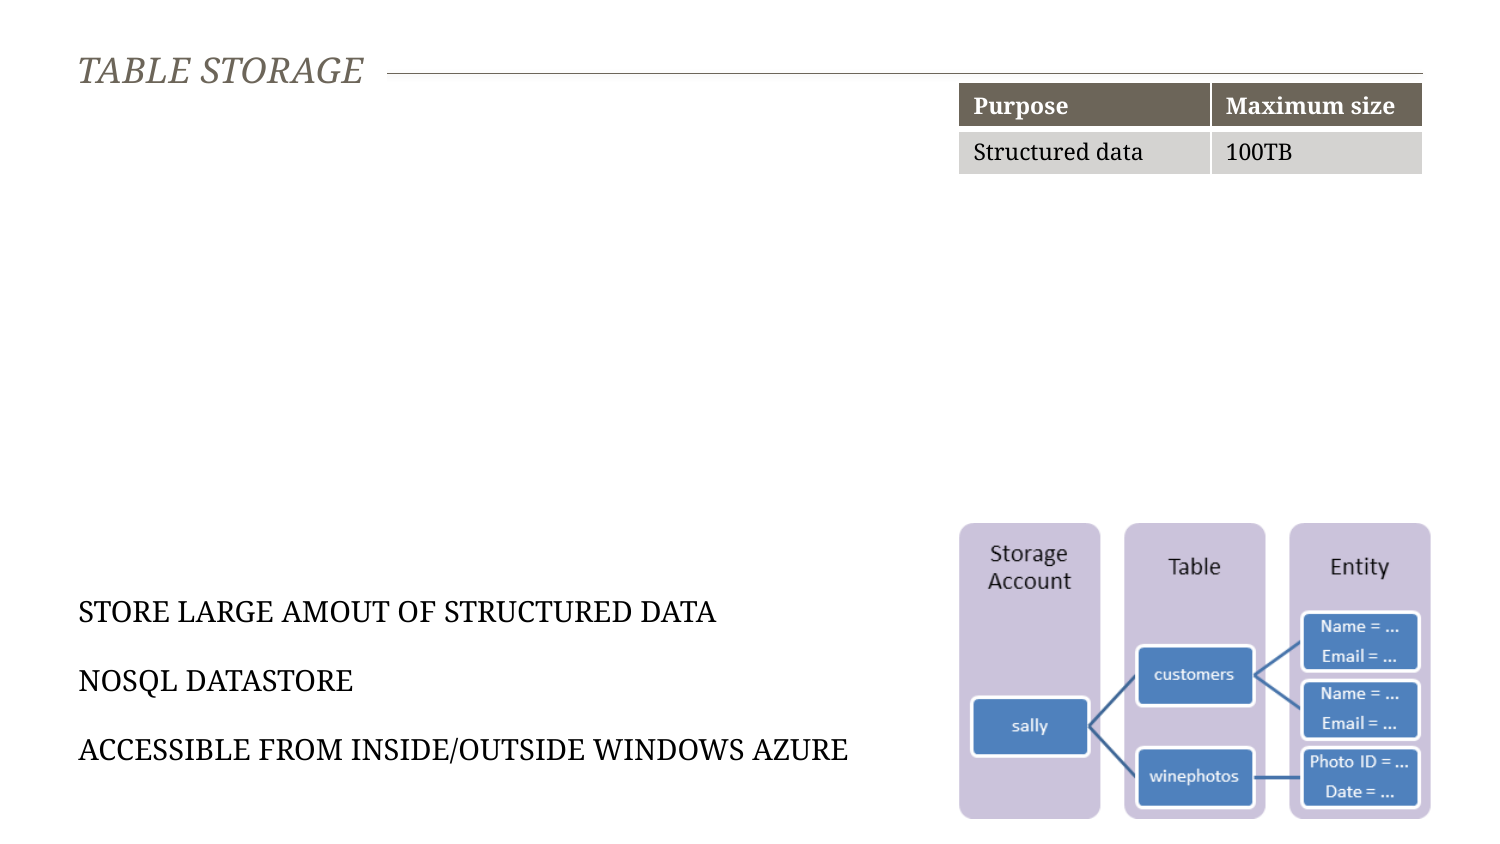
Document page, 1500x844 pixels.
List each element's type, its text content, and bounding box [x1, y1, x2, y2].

table_header Purpose [959, 83, 1210, 126]
table_cell Structured data [959, 132, 1210, 170]
table_cell 100TB [1212, 132, 1422, 170]
table_header Maximum size [1212, 83, 1422, 126]
title Table storage [61, 48, 387, 92]
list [915, 523, 1475, 819]
text_box Store large amout of structured data NOSQL datastore Accessible from inside/outside windows azure [63, 170, 1434, 820]
